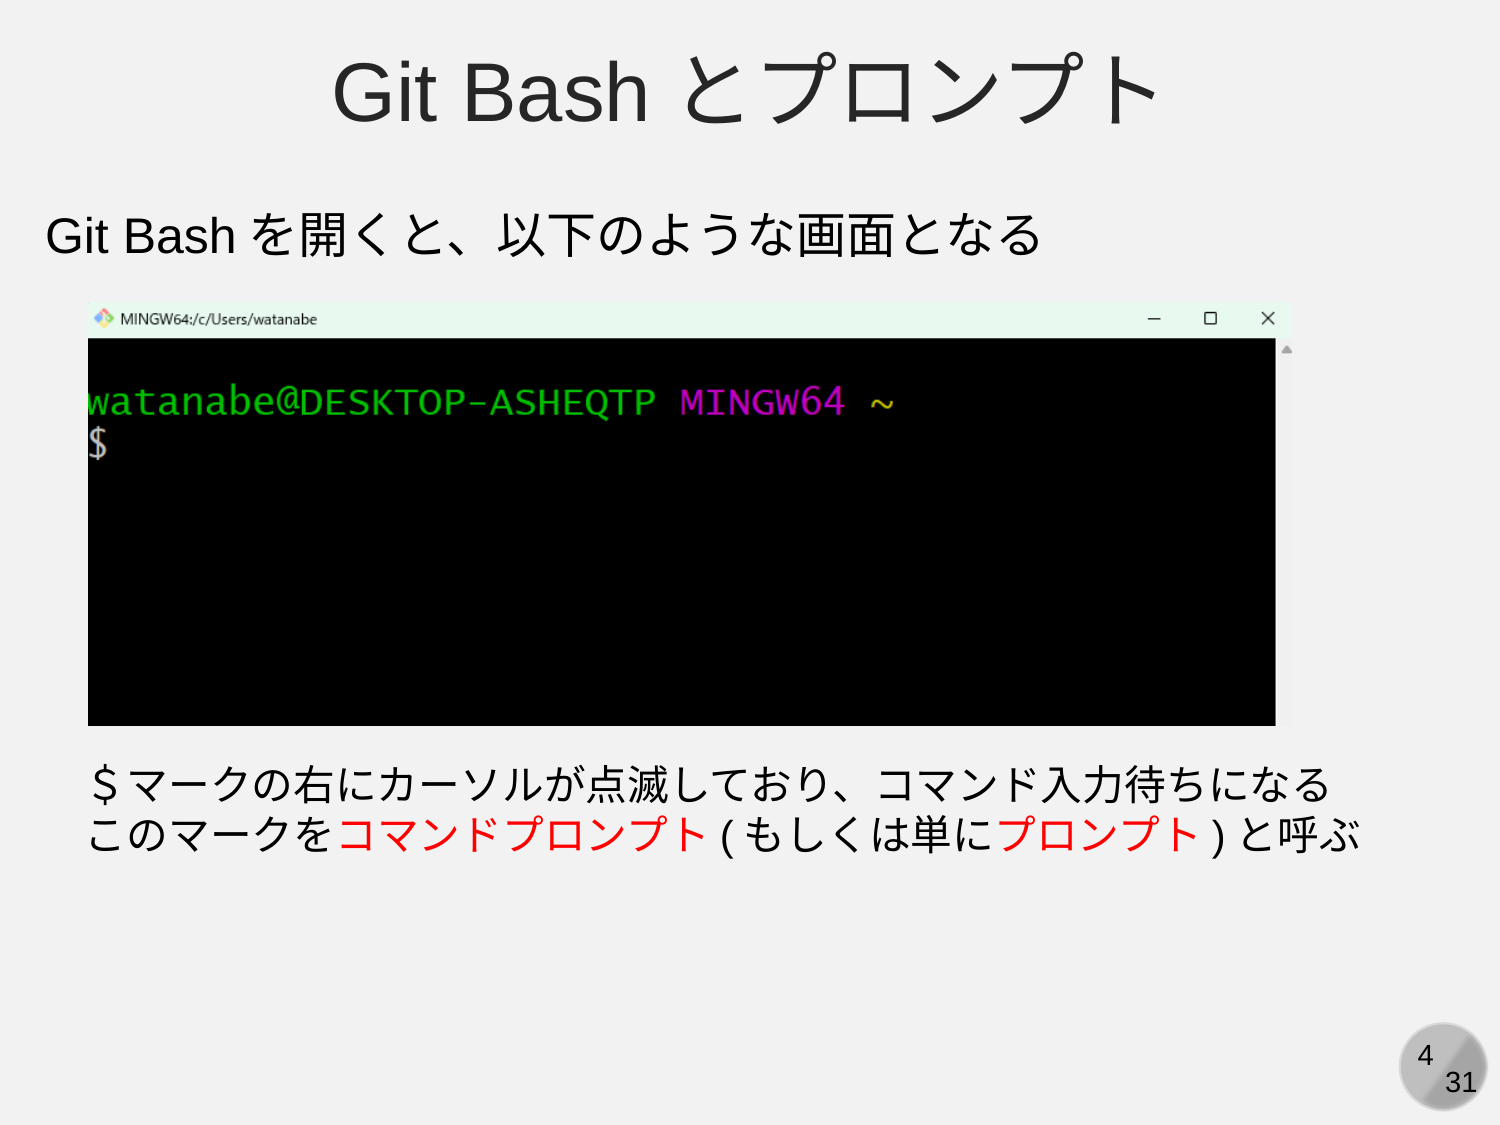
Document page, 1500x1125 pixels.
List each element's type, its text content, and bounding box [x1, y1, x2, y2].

text_box Git Bashを開くと、以下のような画面となる [30, 196, 1061, 271]
list Git Bashとプロンプト [0, 31, 1500, 155]
picture [88, 302, 1292, 726]
text_box ＄マークの右にカーソルが点滅しており、コマンド入力待ちになる このマークをコマンドプロンプト(もしくは単にプロンプト)と呼ぶ [70, 751, 1376, 867]
